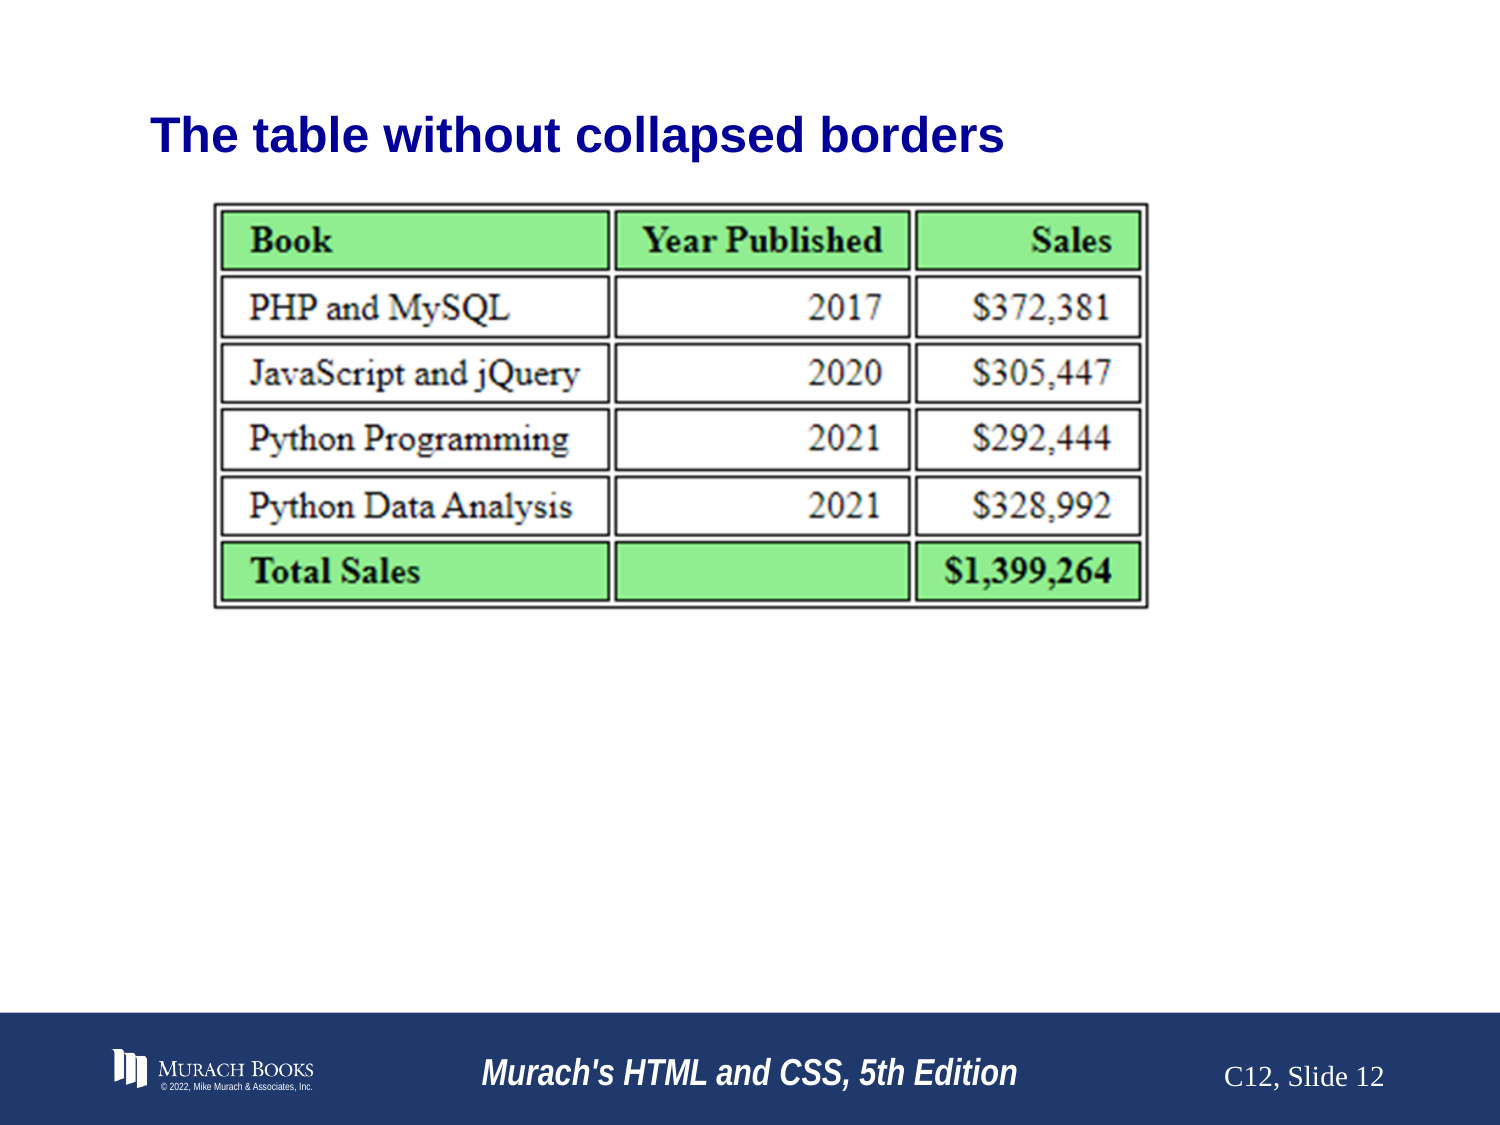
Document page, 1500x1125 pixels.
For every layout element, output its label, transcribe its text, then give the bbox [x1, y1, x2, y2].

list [199, 187, 1167, 626]
footer © 2022, Mike Murach & Associates, Inc. [12, 1025, 463, 1100]
slide_number Murach's HTML and CSS, 5th Edition [463, 1025, 1050, 1100]
title The table without collapsed borders [150, 38, 1350, 227]
slide_number C12, Slide ‹#› [1087, 1025, 1400, 1100]
